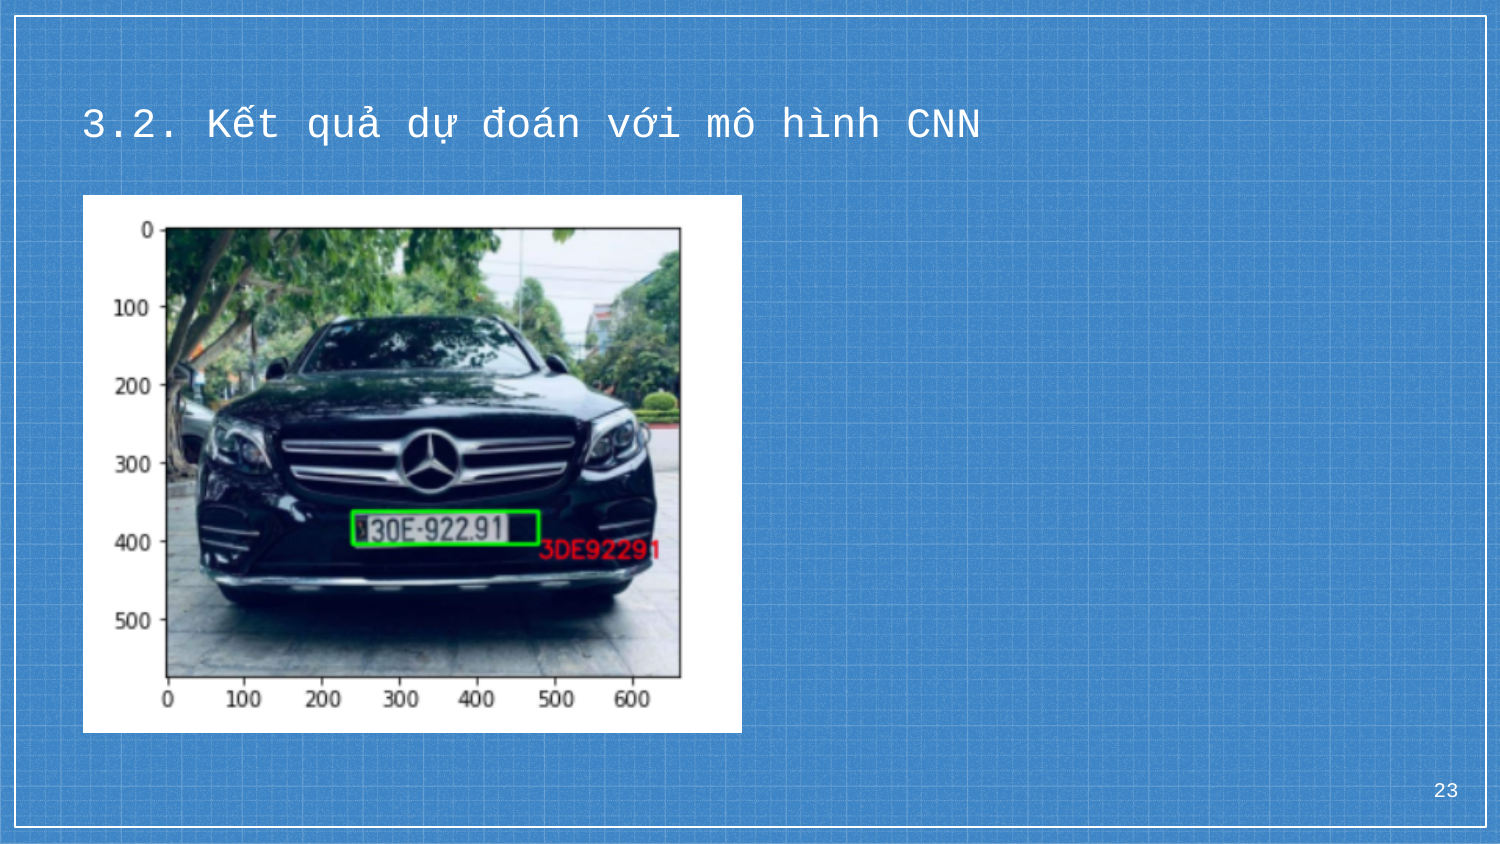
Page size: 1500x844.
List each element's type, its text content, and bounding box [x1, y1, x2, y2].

slide_number 23 [1398, 761, 1474, 810]
picture [0, 0, 1500, 844]
title 3.2. Kết quả dự đoán với mô hình CNN [66, 81, 1417, 149]
